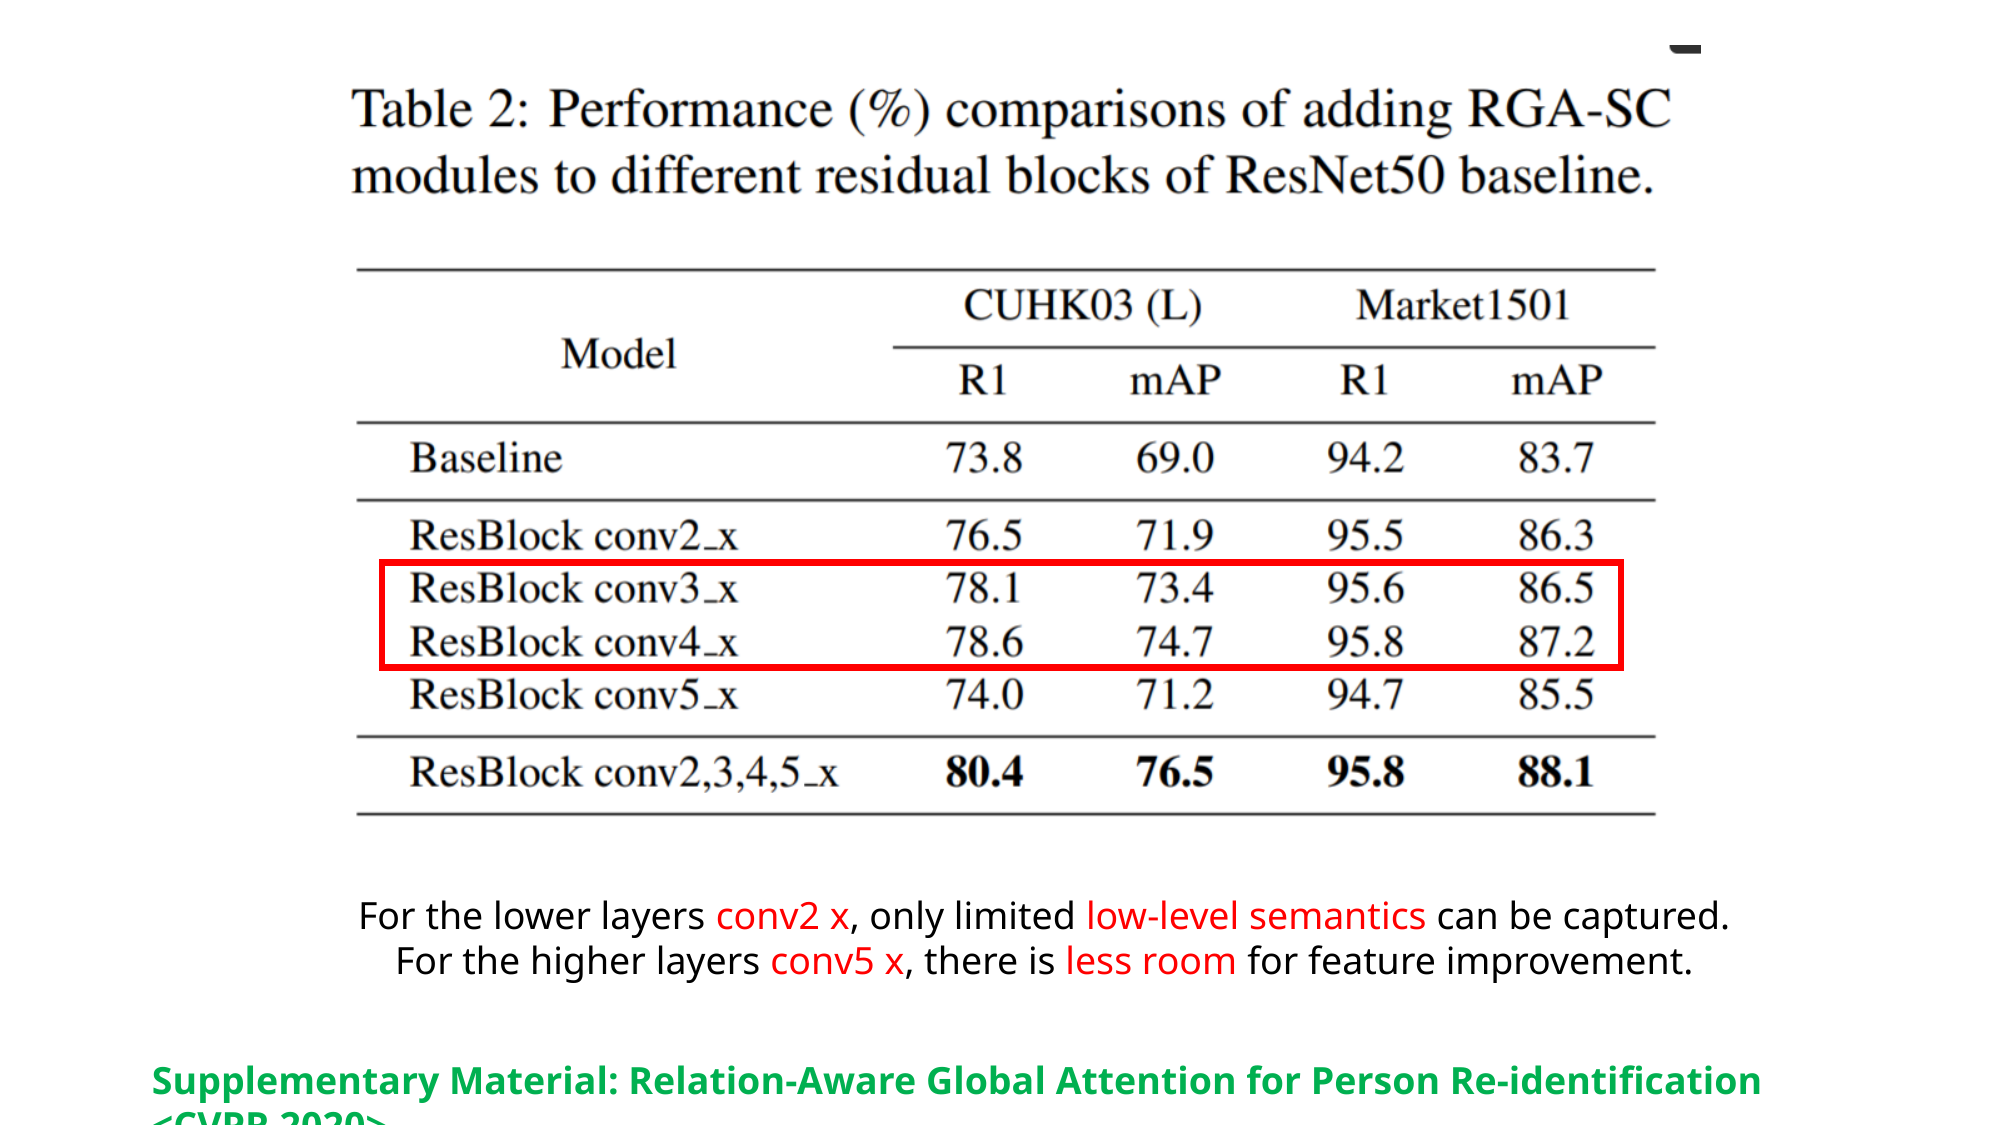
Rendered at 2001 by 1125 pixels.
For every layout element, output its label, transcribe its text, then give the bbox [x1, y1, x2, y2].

text_box For the lower layers conv2 x, only limited low-level semantics can be captured. For the higher layers conv5 x, there is less room for feature improvement. [283, 884, 1805, 990]
picture [299, 45, 1701, 828]
text_box Supplementary Material: Relation-Aware Global Attention for Person Re-identification <CVPR 2020> [137, 1049, 1891, 1125]
